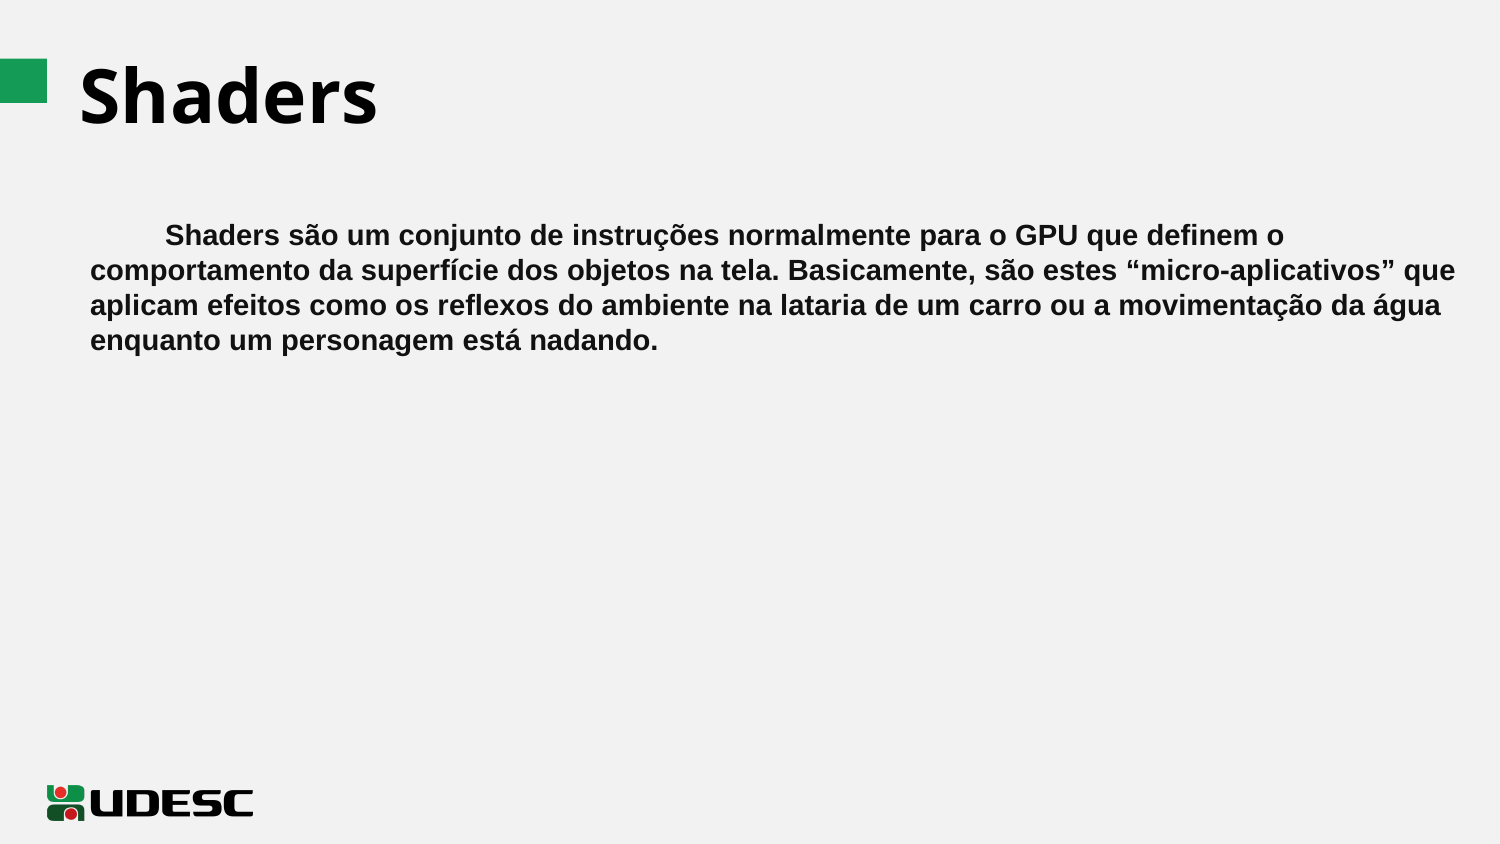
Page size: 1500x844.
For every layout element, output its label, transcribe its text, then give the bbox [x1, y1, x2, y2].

picture [46, 784, 253, 822]
text_box Shaders [64, 40, 1081, 121]
text_box [0, 58, 47, 103]
text_box Shaders são um conjunto de instruções normalmente para o GPU que definem o comportamento da superfície dos objetos na tela. Basicamente, são estes “micro-aplicativos” que aplicam efeitos como os reflexos do ambiente na lataria de um carro ou a movimentação da água enquanto um personagem está nadando. [0, 209, 1500, 744]
